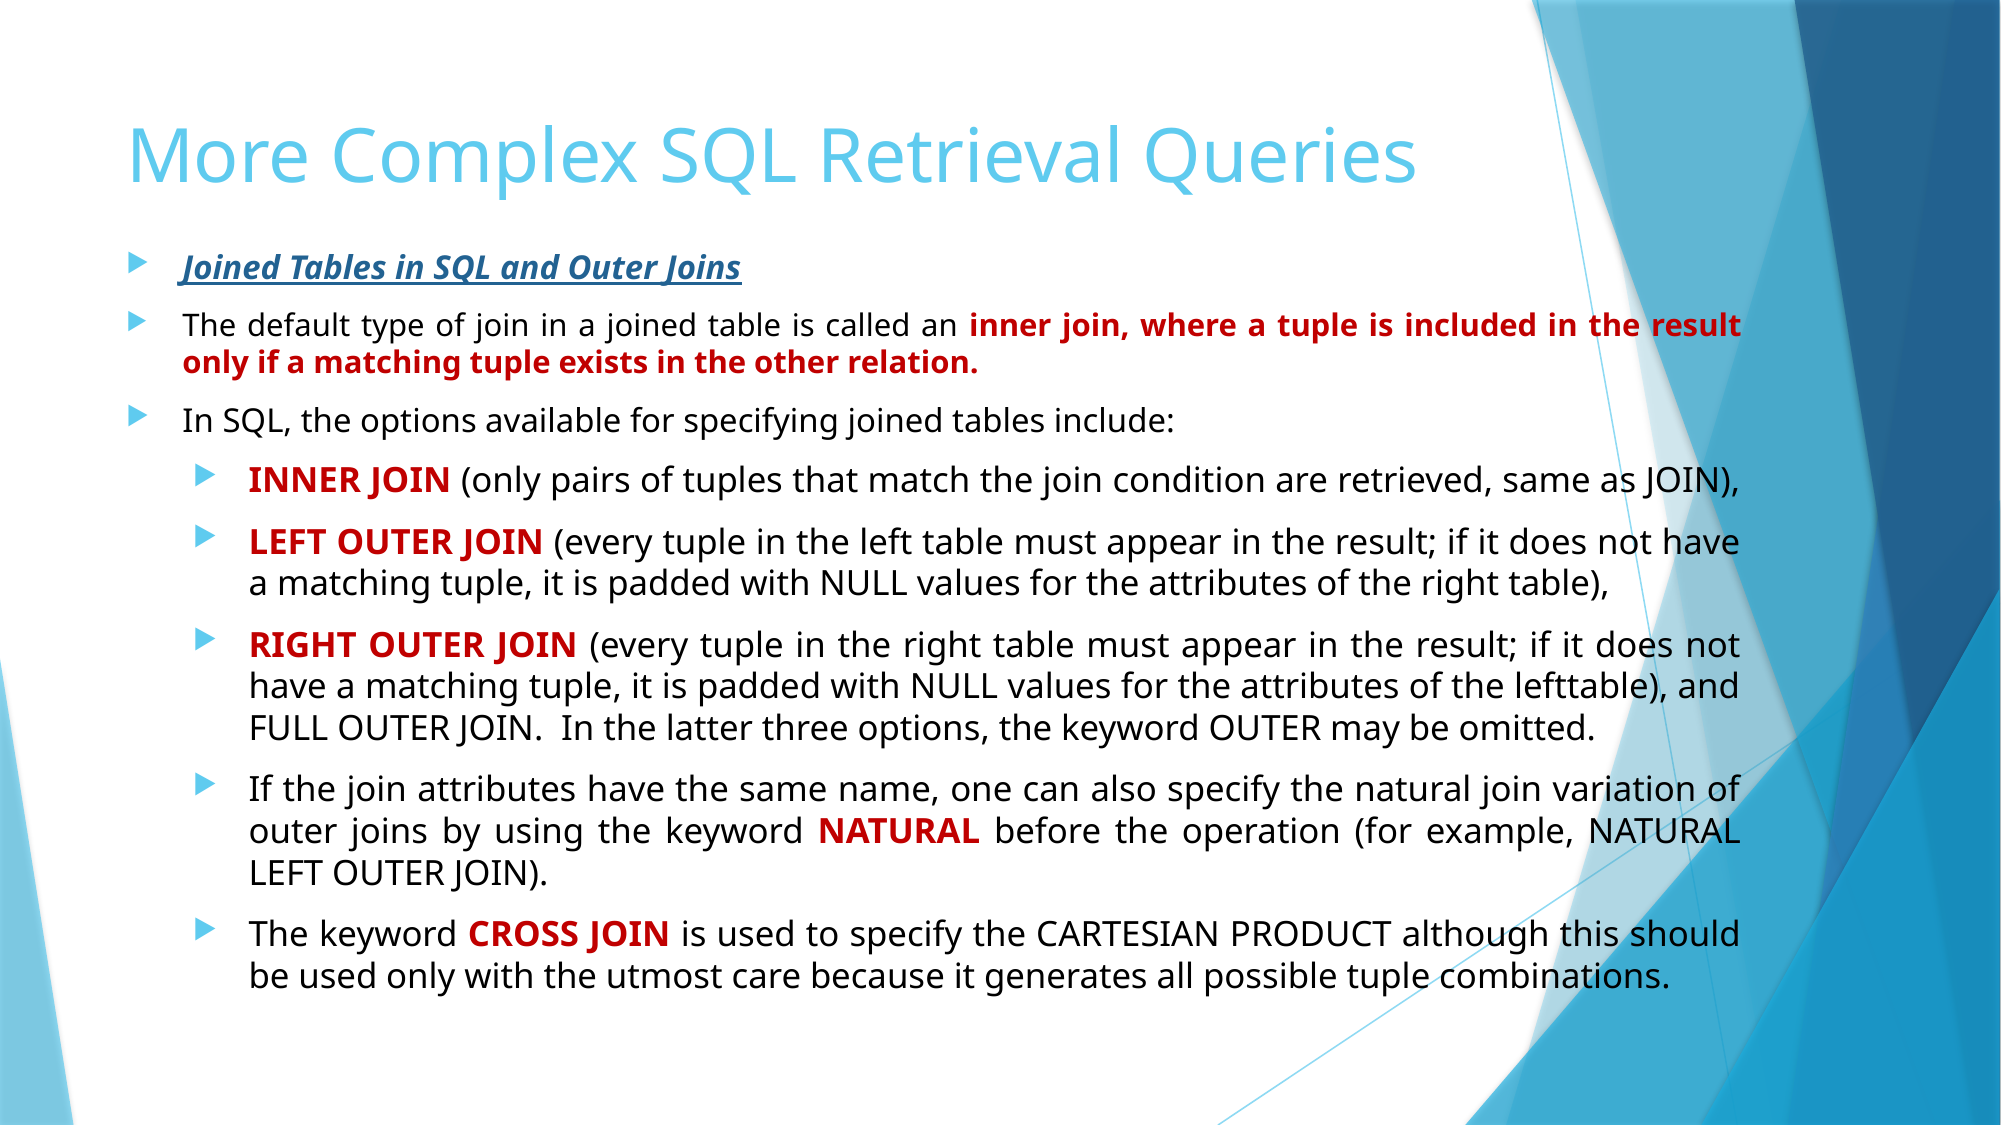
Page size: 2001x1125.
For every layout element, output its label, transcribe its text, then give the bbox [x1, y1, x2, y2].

list Joined Tables in SQL and Outer Joins The default type of join in a joined table is called an inner join, where a tuple is included in the result only if a matching tuple exists in the other relation. In SQL, the options available for specifying joined tables include: INNER JOIN (only pairs of tuples that match the join condition are retrieved, same as JOIN), LEFT OUTER JOIN (every tuple in the left table must appear in the result; if it does not have a matching tuple, it is padded with NULL values for the attributes of the right table), RIGHT OUTER JOIN (every tuple in the right table must appear in the result; if it does not have a matching tuple, it is padded with NULL values for the attributes of the lefttable), and FULL OUTER JOIN. In the latter three options, the keyword OUTER may be omitted. If the join attributes have the same name, one can also specify the natural join variation of outer joins by using the keyword NATURAL before the operation (for example, NATURAL LEFT OUTER JOIN). The keyword CROSS JOIN is used to specify the CARTESIAN PRODUCT although this should be used only with the utmost care because it generates all possible tuple combinations. [111, 239, 1757, 1033]
title More Complex SQL Retrieval Queries [111, 99, 1522, 239]
